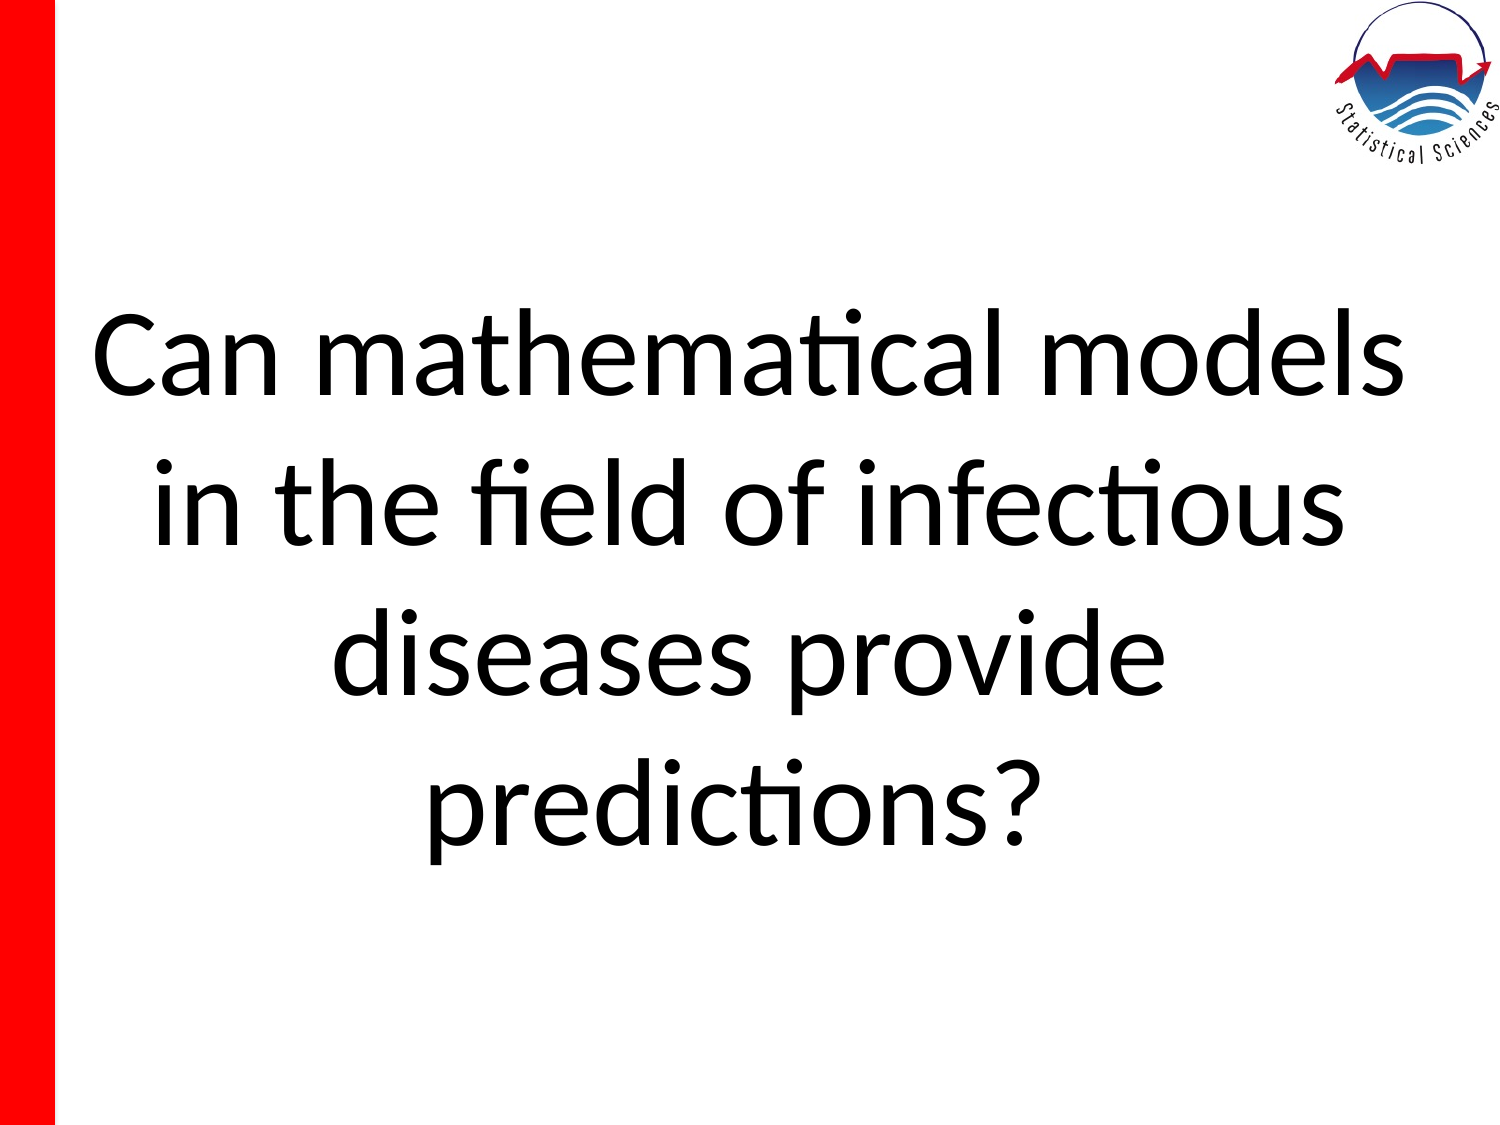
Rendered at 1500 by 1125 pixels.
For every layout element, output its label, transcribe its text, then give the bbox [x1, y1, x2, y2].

list Can mathematical models in the field of infectious diseases provide predictions? [75, 262, 1425, 1005]
picture [1334, 0, 1500, 172]
